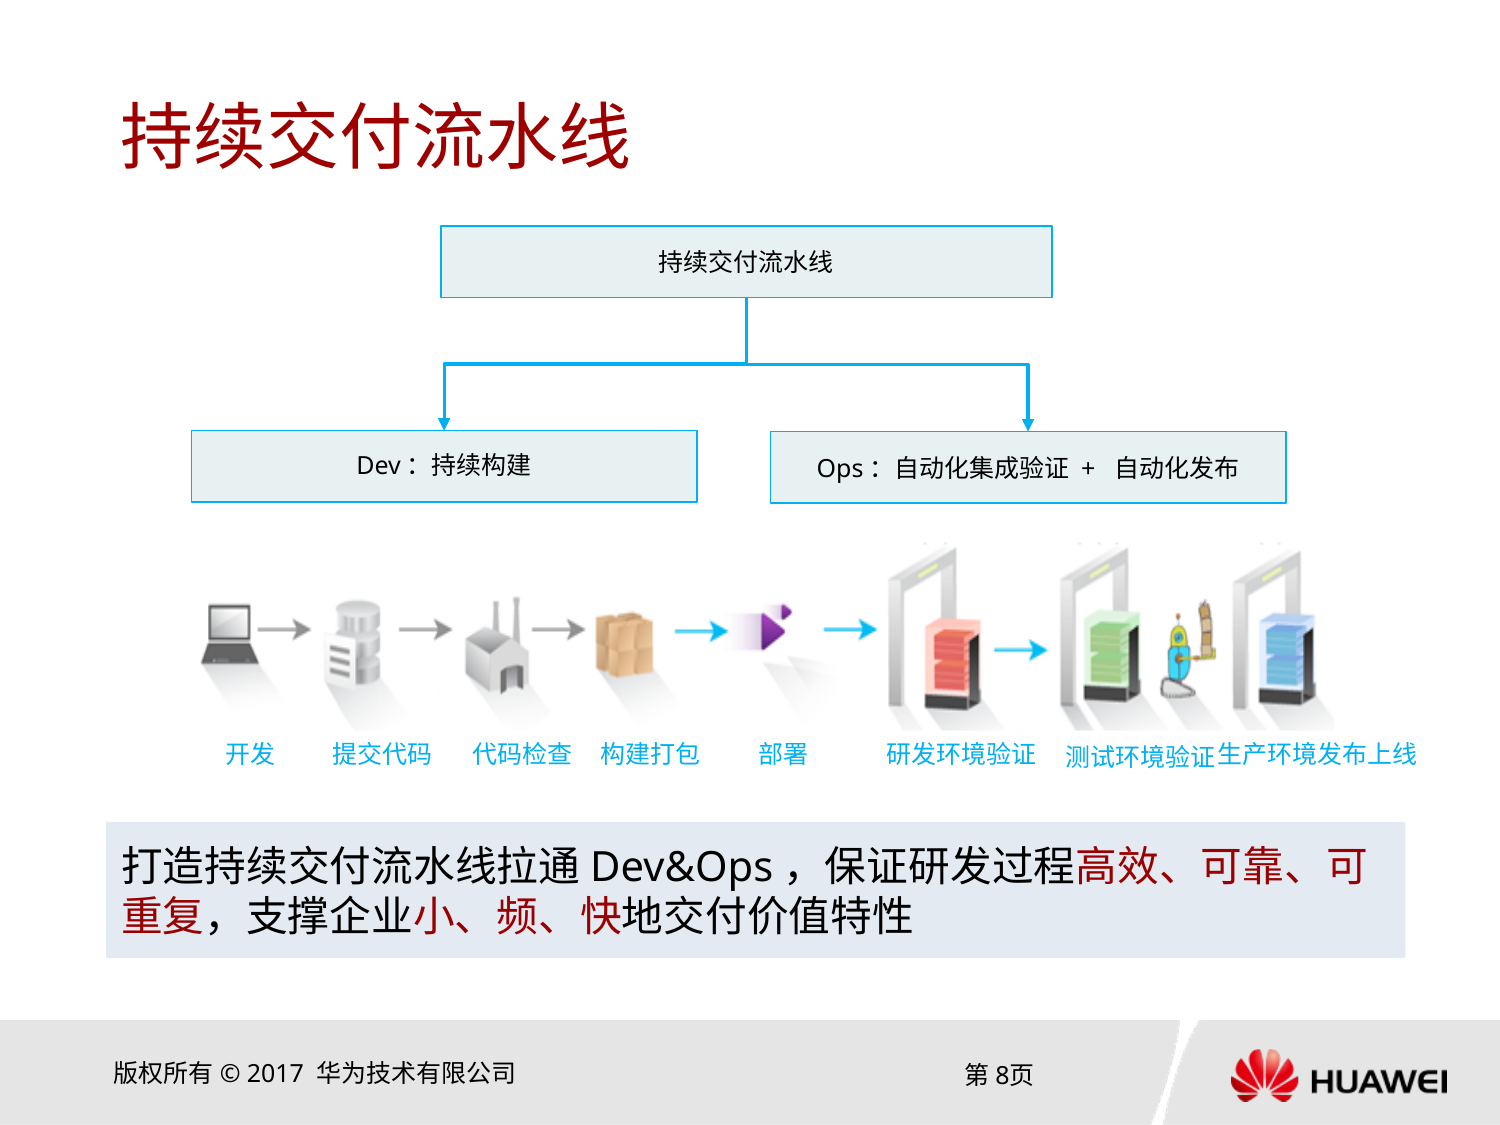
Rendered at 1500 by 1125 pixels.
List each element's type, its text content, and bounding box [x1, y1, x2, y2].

text_box 打造持续交付流水线拉通Dev&Ops，保证研发过程高效、可靠、可重复，支撑企业小、频、快地交付价值特性 [106, 821, 1406, 959]
title 持续交付流水线 [106, 63, 1378, 207]
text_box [191, 225, 1435, 780]
picture [0, 1020, 1500, 1125]
